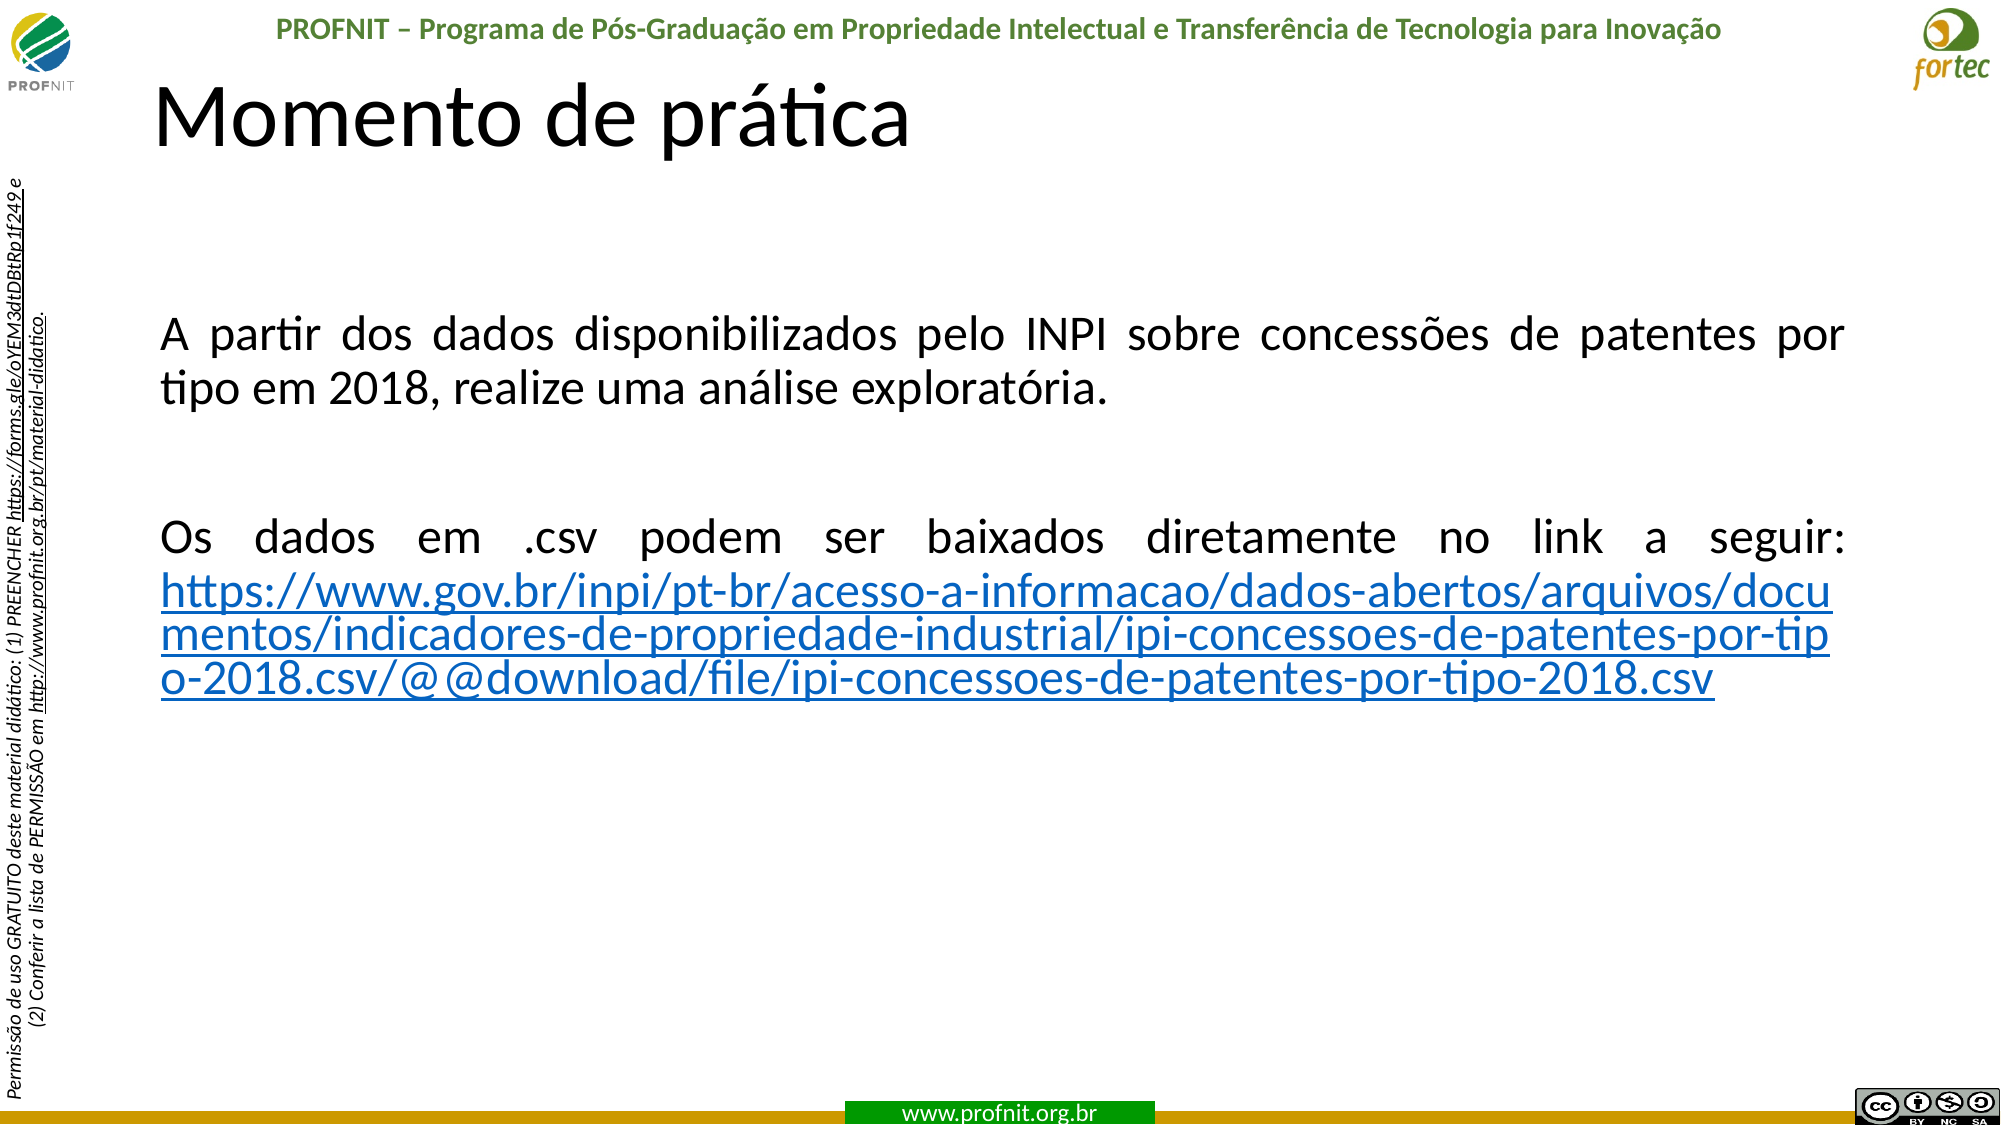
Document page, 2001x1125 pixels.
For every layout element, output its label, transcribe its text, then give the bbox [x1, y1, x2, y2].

title Momento de prática [137, 59, 1863, 278]
list A partir dos dados disponibilizados pelo INPI sobre concessões de patentes por tipo em 2018, realize uma análise exploratória. Os dados em .csv podem ser baixados diretamente no link a seguir: https://www.gov.br/inpi/pt-br/acesso-a-informacao/dados-abertos/arquivos/documentos/indicadores-de-propriedade-industrial/ipi-concessoes-de-patentes-por-tipo-2018.csv/@@download/file/ipi-concessoes-de-patentes-por-tipo-2018.csv [137, 299, 1863, 1014]
picture [8, 12, 75, 91]
picture [1855, 1088, 2000, 1125]
picture [1913, 8, 1990, 91]
